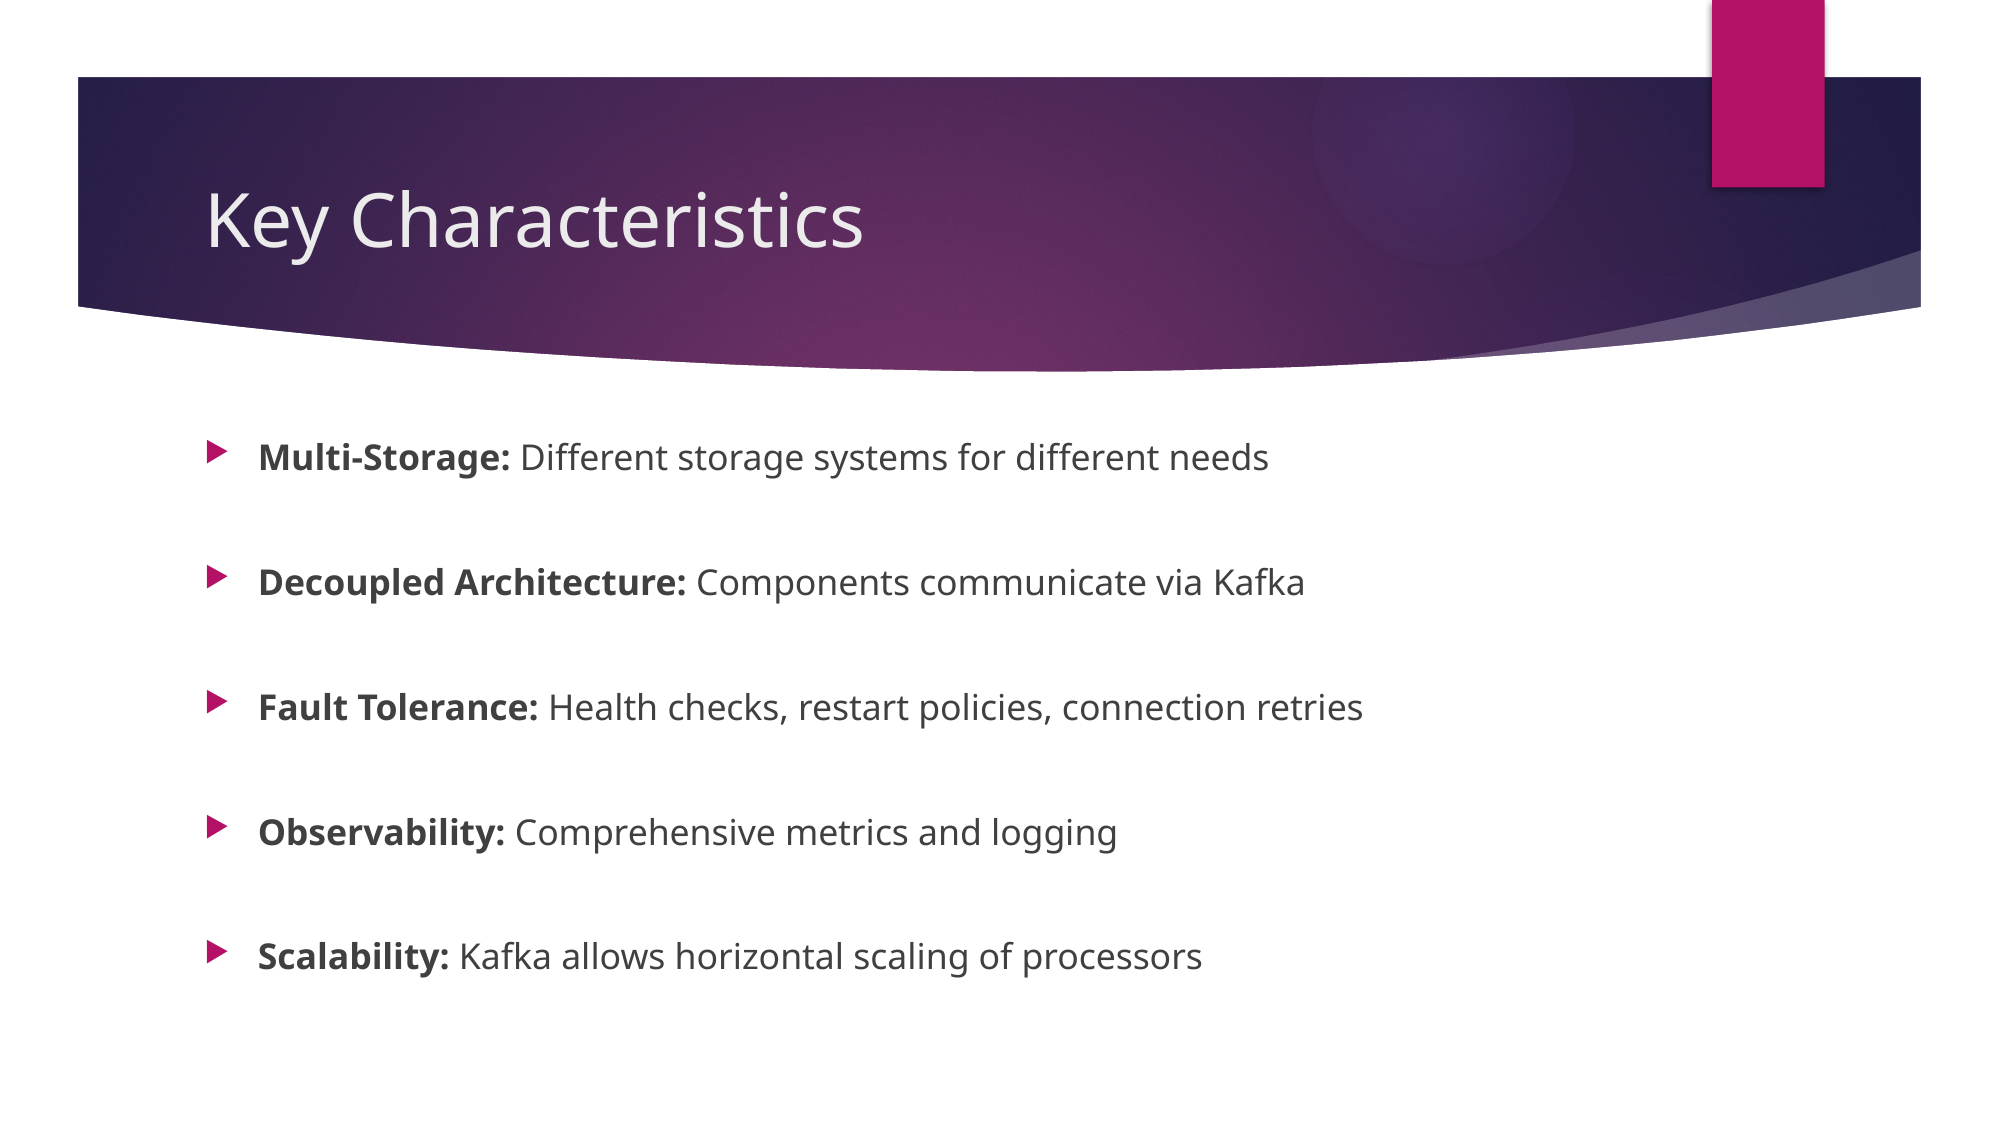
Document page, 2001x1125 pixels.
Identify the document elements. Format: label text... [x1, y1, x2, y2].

list Multi-Storage: Different storage systems for different needs Decoupled Architecture: Components communicate via Kafka Fault Tolerance: Health checks, restart policies, connection retries Observability: Comprehensive metrics and logging Scalability: Kafka allows horizontal scaling of processors [189, 427, 1638, 988]
title Key Characteristics [189, 159, 1627, 276]
